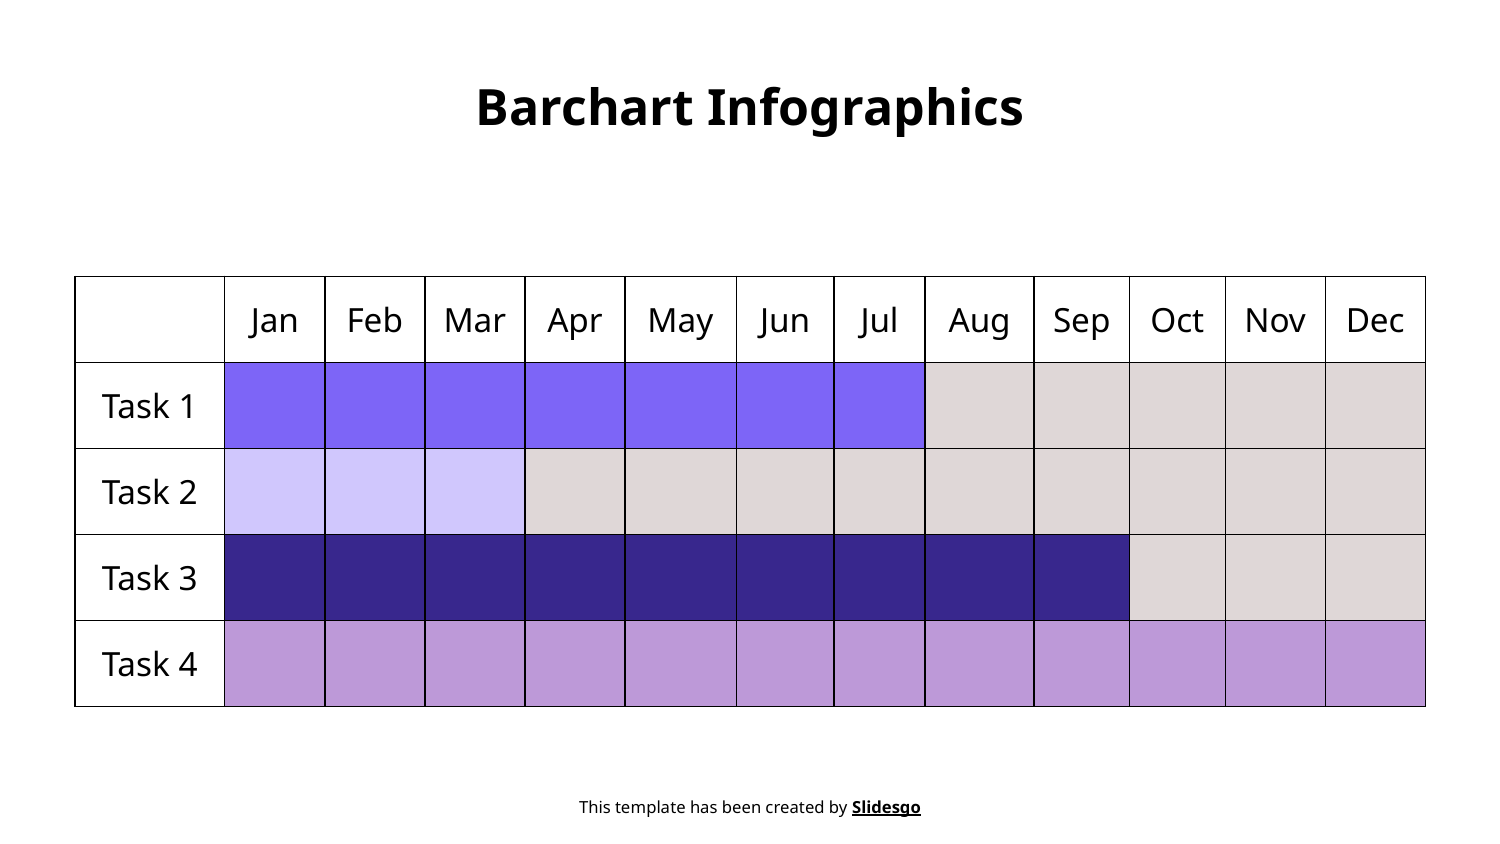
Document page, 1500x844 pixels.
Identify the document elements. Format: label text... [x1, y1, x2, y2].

table_cell [926, 363, 1033, 448]
table_header Mar [426, 277, 524, 362]
table_header Dec [1326, 277, 1425, 362]
table_cell [835, 535, 924, 620]
table_cell [225, 621, 324, 706]
table_cell [526, 621, 624, 706]
table_header Jul [835, 277, 924, 362]
table_cell [926, 449, 1033, 534]
table_cell [1326, 621, 1425, 706]
table_cell [1035, 363, 1129, 448]
title Barchart Infographics [74, 67, 1426, 160]
table_cell [926, 621, 1033, 706]
table_cell [1326, 449, 1425, 534]
table_cell [326, 621, 424, 706]
table_cell Task 2 [76, 449, 224, 534]
table_cell [526, 363, 624, 448]
table_cell [1130, 363, 1225, 448]
table_cell [326, 535, 424, 620]
table_cell [1035, 449, 1129, 534]
table_cell [1130, 535, 1225, 620]
table_cell [1226, 535, 1325, 620]
table_cell [1226, 449, 1325, 534]
table_cell [737, 363, 833, 448]
table_cell [426, 535, 524, 620]
table_cell [225, 449, 324, 534]
table_cell [426, 449, 524, 534]
table_cell [526, 449, 624, 534]
table_cell [835, 363, 924, 448]
table_cell [426, 363, 524, 448]
table_cell [1326, 535, 1425, 620]
table_cell Task 4 [76, 621, 224, 706]
table_cell [1226, 621, 1325, 706]
table_cell [1326, 363, 1425, 448]
table_cell [426, 621, 524, 706]
table_header Jan [225, 277, 324, 362]
table_cell [326, 363, 424, 448]
table_cell [225, 535, 324, 620]
table_cell [626, 363, 736, 448]
table_cell [1130, 621, 1225, 706]
table_cell [626, 449, 736, 534]
table_header Sep [1035, 277, 1129, 362]
text_box This template has been created by Slidesgo [503, 794, 996, 822]
table_cell [626, 621, 736, 706]
table_header Nov [1226, 277, 1325, 362]
table_header Apr [526, 277, 624, 362]
table_cell [737, 535, 833, 620]
table_cell [526, 535, 624, 620]
table_cell [1035, 621, 1129, 706]
table_cell [1130, 449, 1225, 534]
table_cell [835, 621, 924, 706]
table_header Oct [1130, 277, 1225, 362]
table_cell Task 3 [76, 535, 224, 620]
table_cell [326, 449, 424, 534]
table_header Jun [737, 277, 833, 362]
table_cell [737, 449, 833, 534]
table_cell [926, 535, 1033, 620]
table_cell [1035, 535, 1129, 620]
table_cell Task 1 [76, 363, 224, 448]
table_cell [737, 621, 833, 706]
table_header May [626, 277, 736, 362]
table_header Aug [926, 277, 1033, 362]
table_cell [626, 535, 736, 620]
table_cell [1226, 363, 1325, 448]
table_header [76, 277, 224, 362]
table_header Feb [326, 277, 424, 362]
table_cell [835, 449, 924, 534]
table_cell [225, 363, 324, 448]
